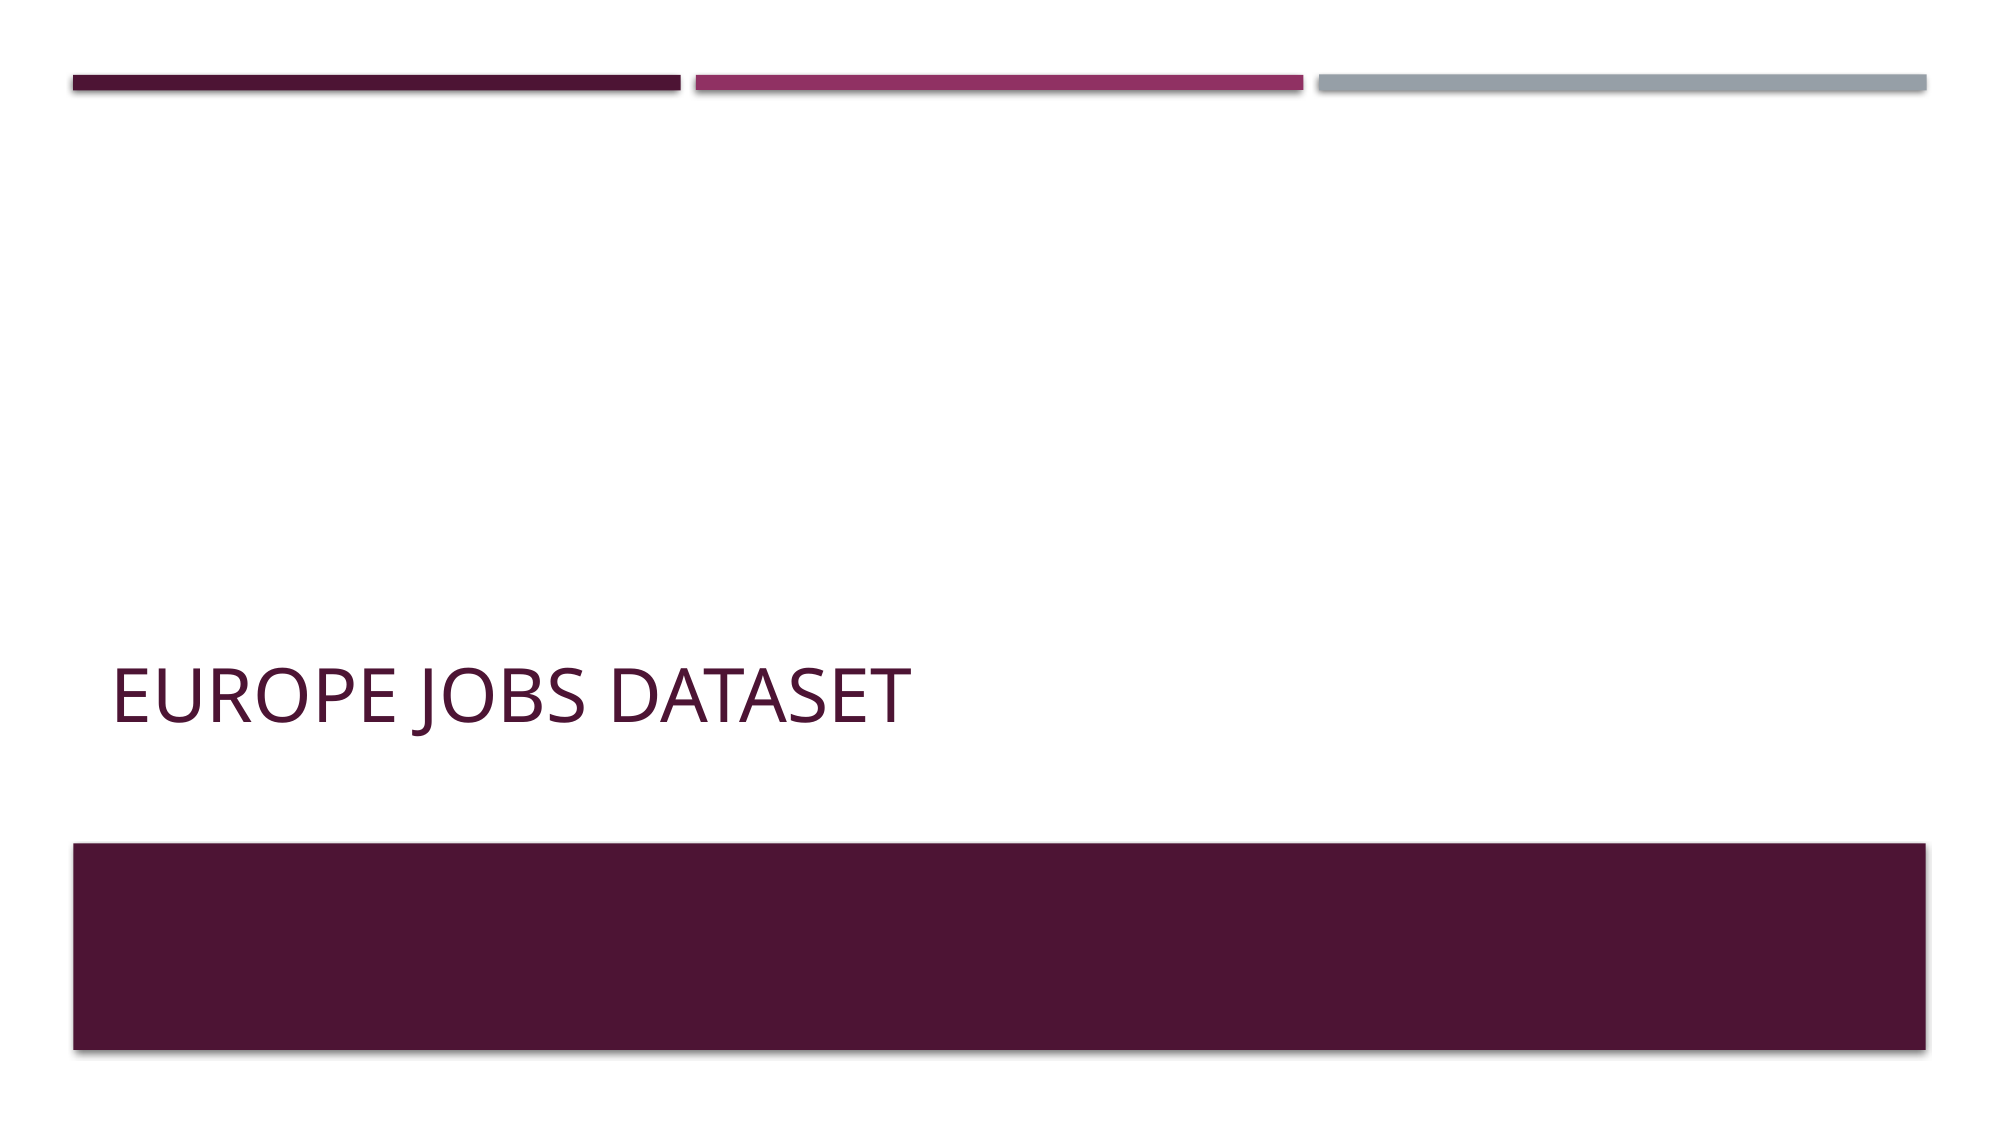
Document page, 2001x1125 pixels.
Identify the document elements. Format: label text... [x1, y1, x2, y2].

title Europe Jobs dataset [95, 499, 1905, 745]
